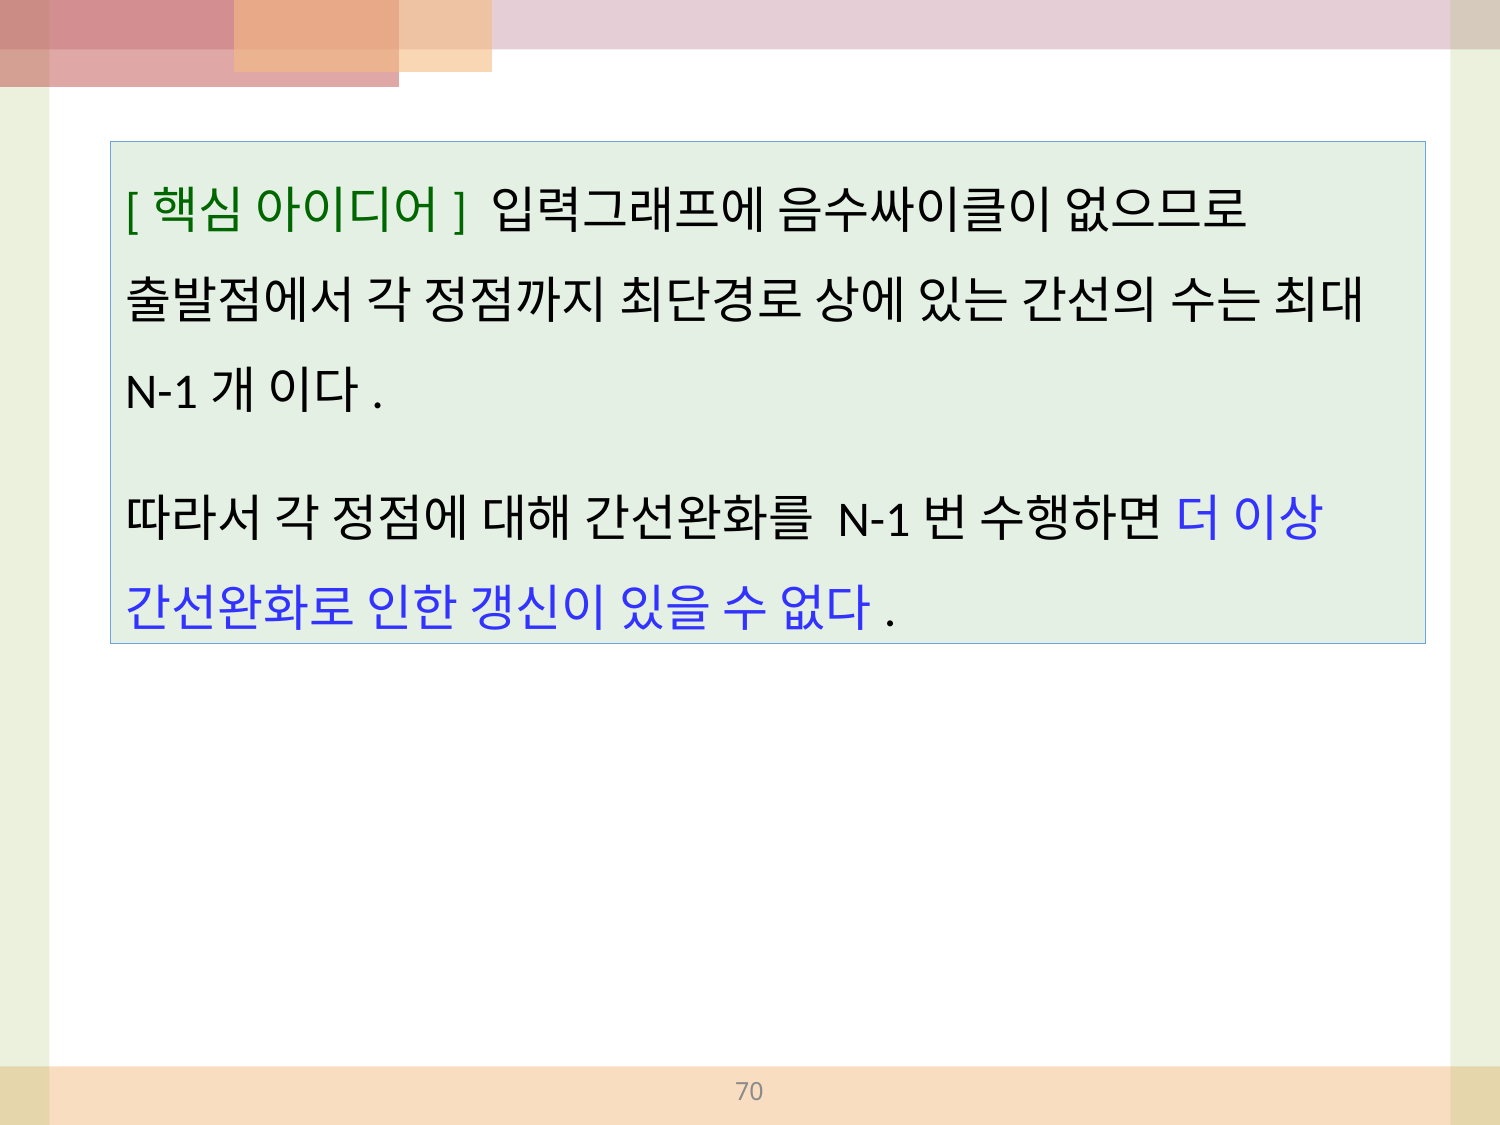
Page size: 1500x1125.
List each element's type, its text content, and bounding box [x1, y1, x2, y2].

slide_number 70 [574, 1072, 925, 1113]
text_box [핵심 아이디어] 입력그래프에 음수싸이클이 없으므로 출발점에서 각 정점까지 최단경로 상에 있는 간선의 수는 최대 N-1개 이다. 따라서 각 정점에 대해 간선완화를 N-1번 수행하면 더 이상 간선완화로 인한 갱신이 있을 수 없다. [110, 141, 1426, 644]
